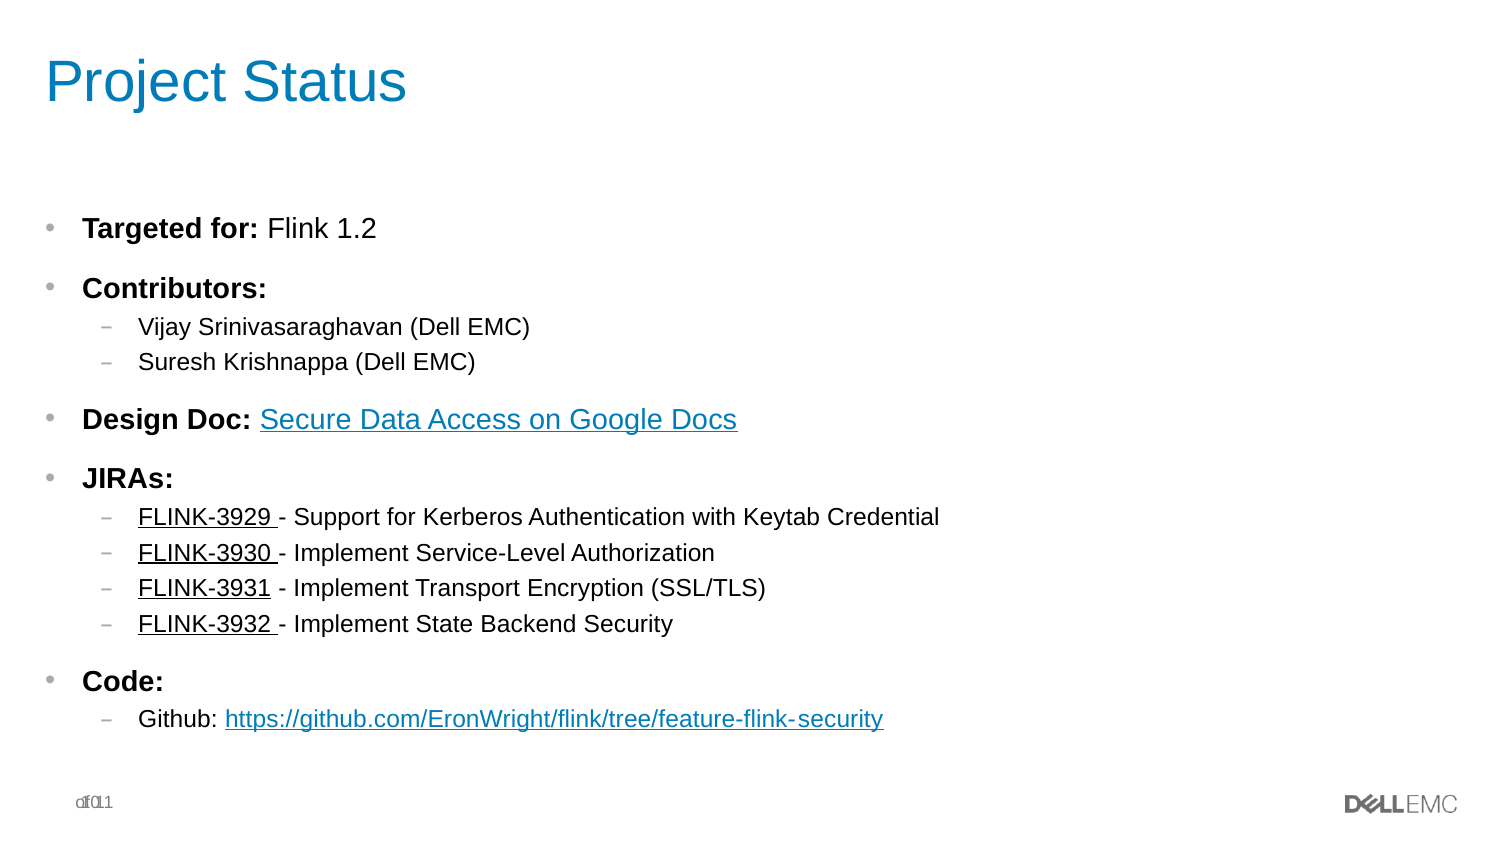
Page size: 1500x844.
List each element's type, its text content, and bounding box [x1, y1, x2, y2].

title Project Status [45, 43, 1350, 149]
list Targeted for: Flink 1.2 Contributors: Vijay Srinivasaraghavan (Dell EMC) Suresh Krishnappa (Dell EMC) Design Doc: Secure Data Access on Google Docs JIRAs: FLINK-3929 - Support for Kerberos Authentication with Keytab Credential FLINK-3930 - Implement Service-Level Authorization FLINK-3931 - Implement Transport Encryption (SSL/TLS) FLINK-3932 - Implement State Backend Security Code: Github: https://github.com/EronWright/flink/tree/feature-flink-security [45, 210, 1350, 735]
picture [1345, 793, 1457, 814]
